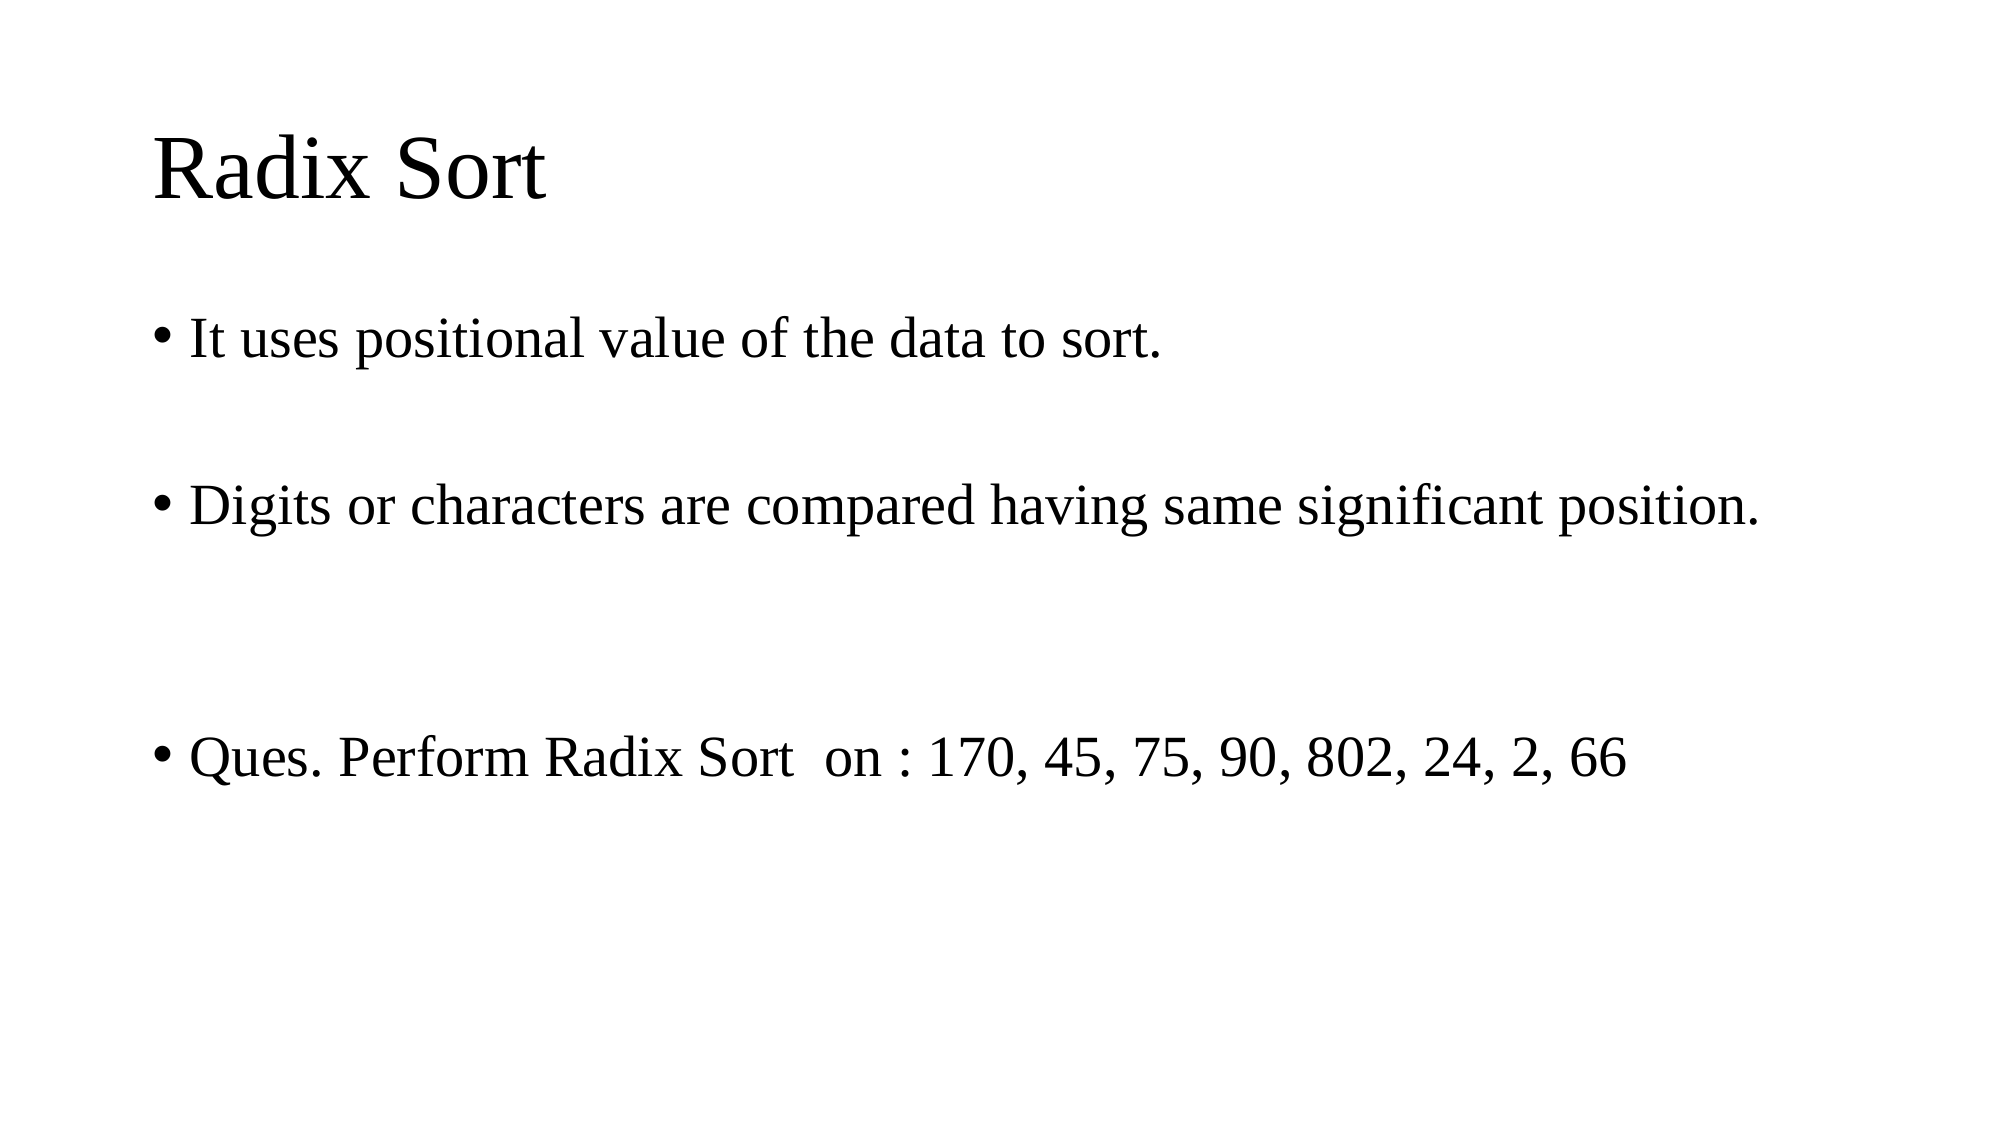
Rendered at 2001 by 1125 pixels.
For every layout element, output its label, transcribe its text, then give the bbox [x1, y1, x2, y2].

title Radix Sort [137, 59, 1863, 278]
list It uses positional value of the data to sort. Digits or characters are compared having same significant position. Ques. Perform Radix Sort on : 170, 45, 75, 90, 802, 24, 2, 66 [137, 299, 1863, 1014]
